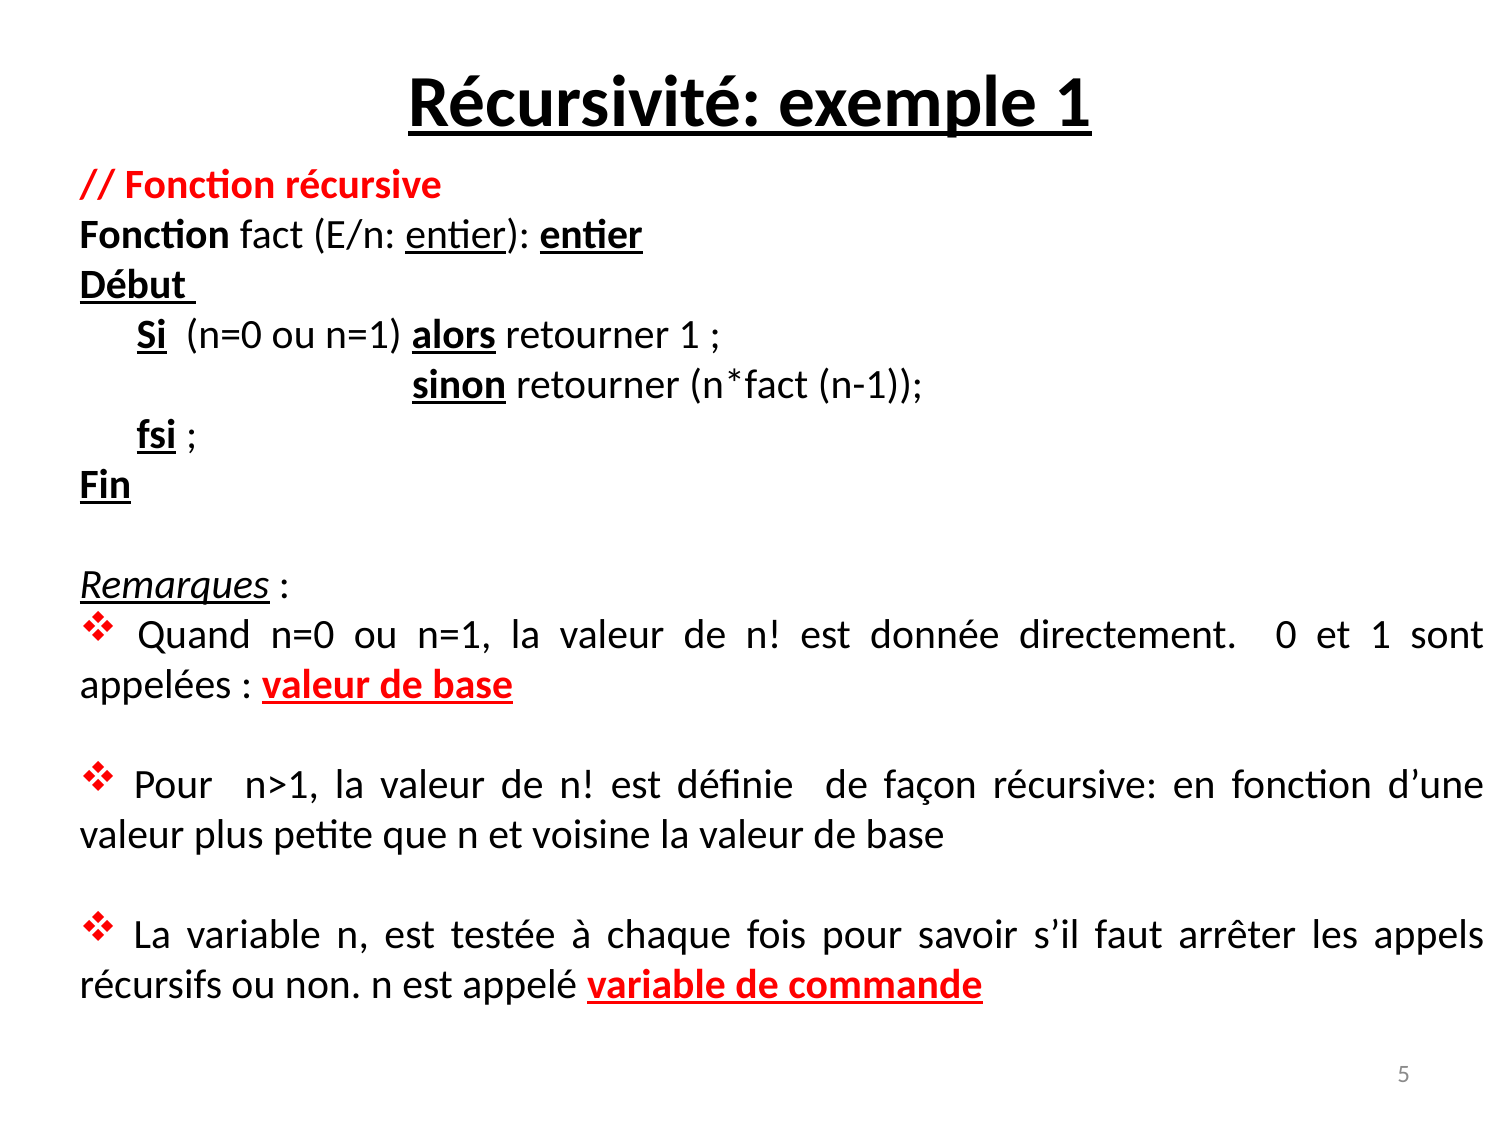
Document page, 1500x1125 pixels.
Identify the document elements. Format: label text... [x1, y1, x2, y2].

text_box // Fonction récursive Fonction fact (E/n: entier): entier Début Si (n=0 ou n=1) alors retourner 1 ; sinon retourner (n*fact (n-1)); fsi ; Fin Remarques : Quand n=0 ou n=1, la valeur de n! est donnée directement. 0 et 1 sont appelées : valeur de base Pour n>1, la valeur de n! est définie de façon récursive: en fonction d’une valeur plus petite que n et voisine la valeur de base La variable n, est testée à chaque fois pour savoir s’il faut arrêter les appels récursifs ou non. n est appelé variable de commande [64, 149, 1500, 1015]
slide_number 5 [1074, 1042, 1425, 1103]
title Récursivité: exemple 1 [75, 45, 1425, 149]
